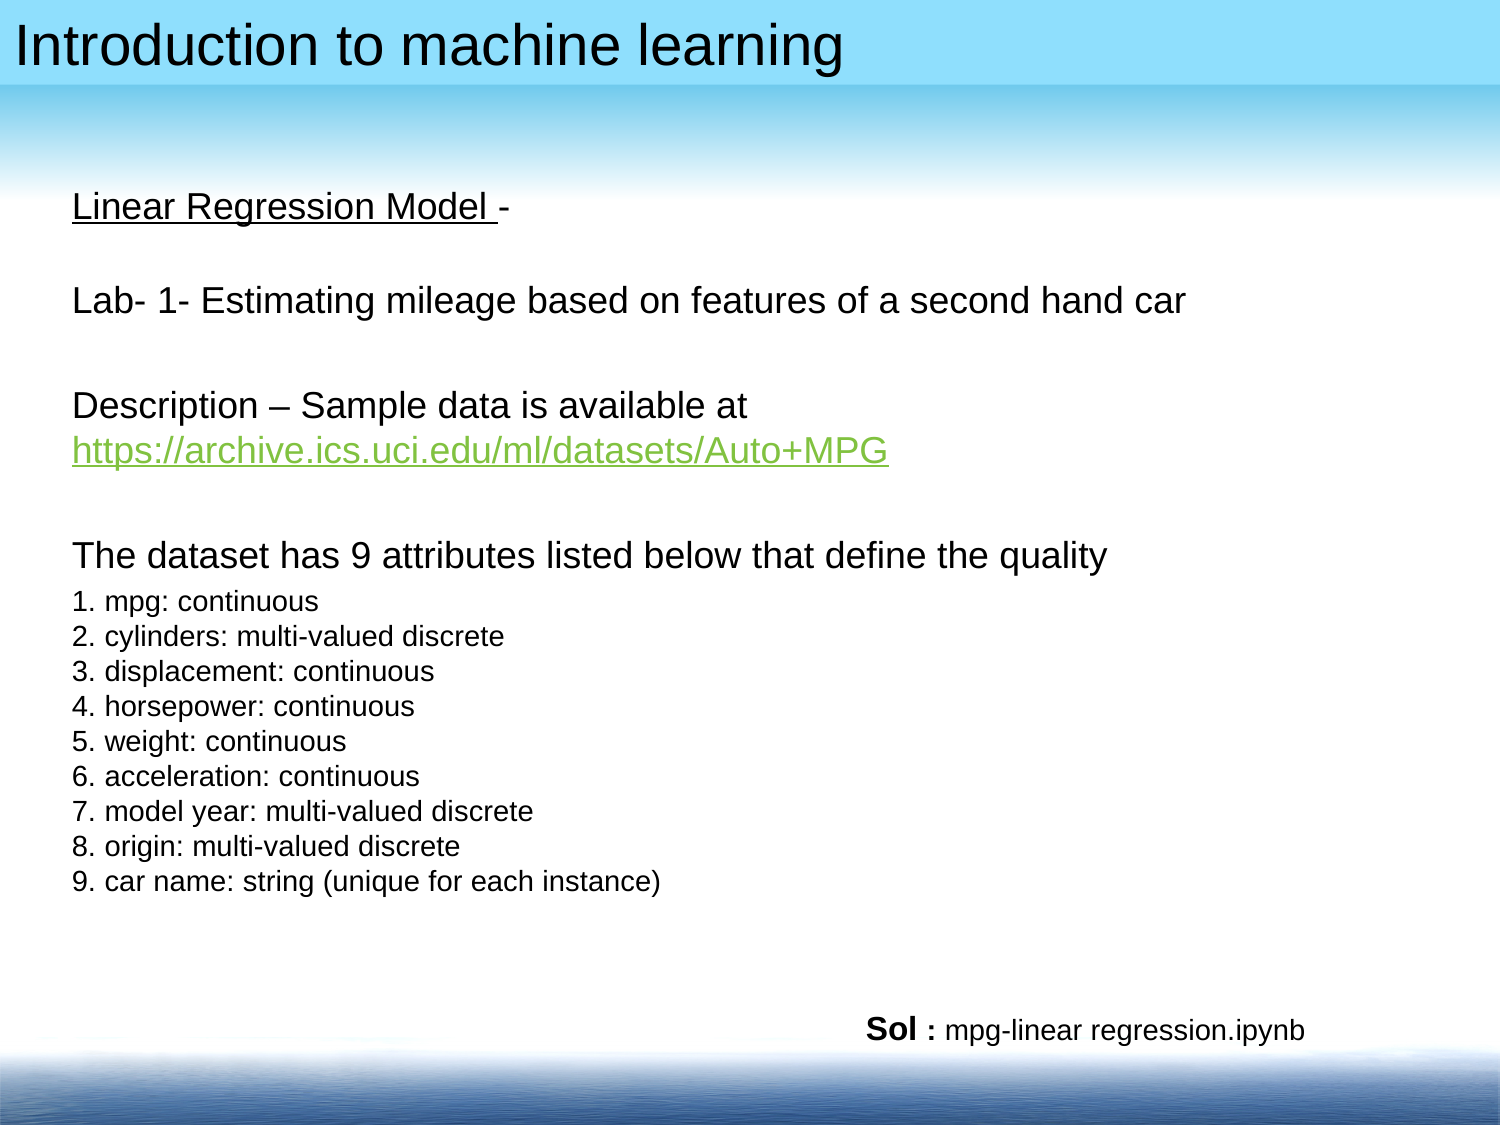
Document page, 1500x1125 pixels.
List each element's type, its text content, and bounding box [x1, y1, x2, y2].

text_box Sol : mpg-linear regression.ipynb [850, 999, 1321, 1055]
list Linear Regression Model - Lab- 1- Estimating mileage based on features of a second hand car Description – Sample data is available at https://archive.ics.uci.edu/ml/datasets/Auto+MPG The dataset has 9 attributes listed below that define the quality 1. mpg: continuous 2. cylinders: multi-valued discrete 3. displacement: continuous 4. horsepower: continuous 5. weight: continuous 6. acceleration: continuous 7. model year: multi-valued discrete 8. origin: multi-valued discrete 9. car name: string (unique for each instance) [57, 174, 1408, 945]
picture [0, 1037, 1500, 1125]
